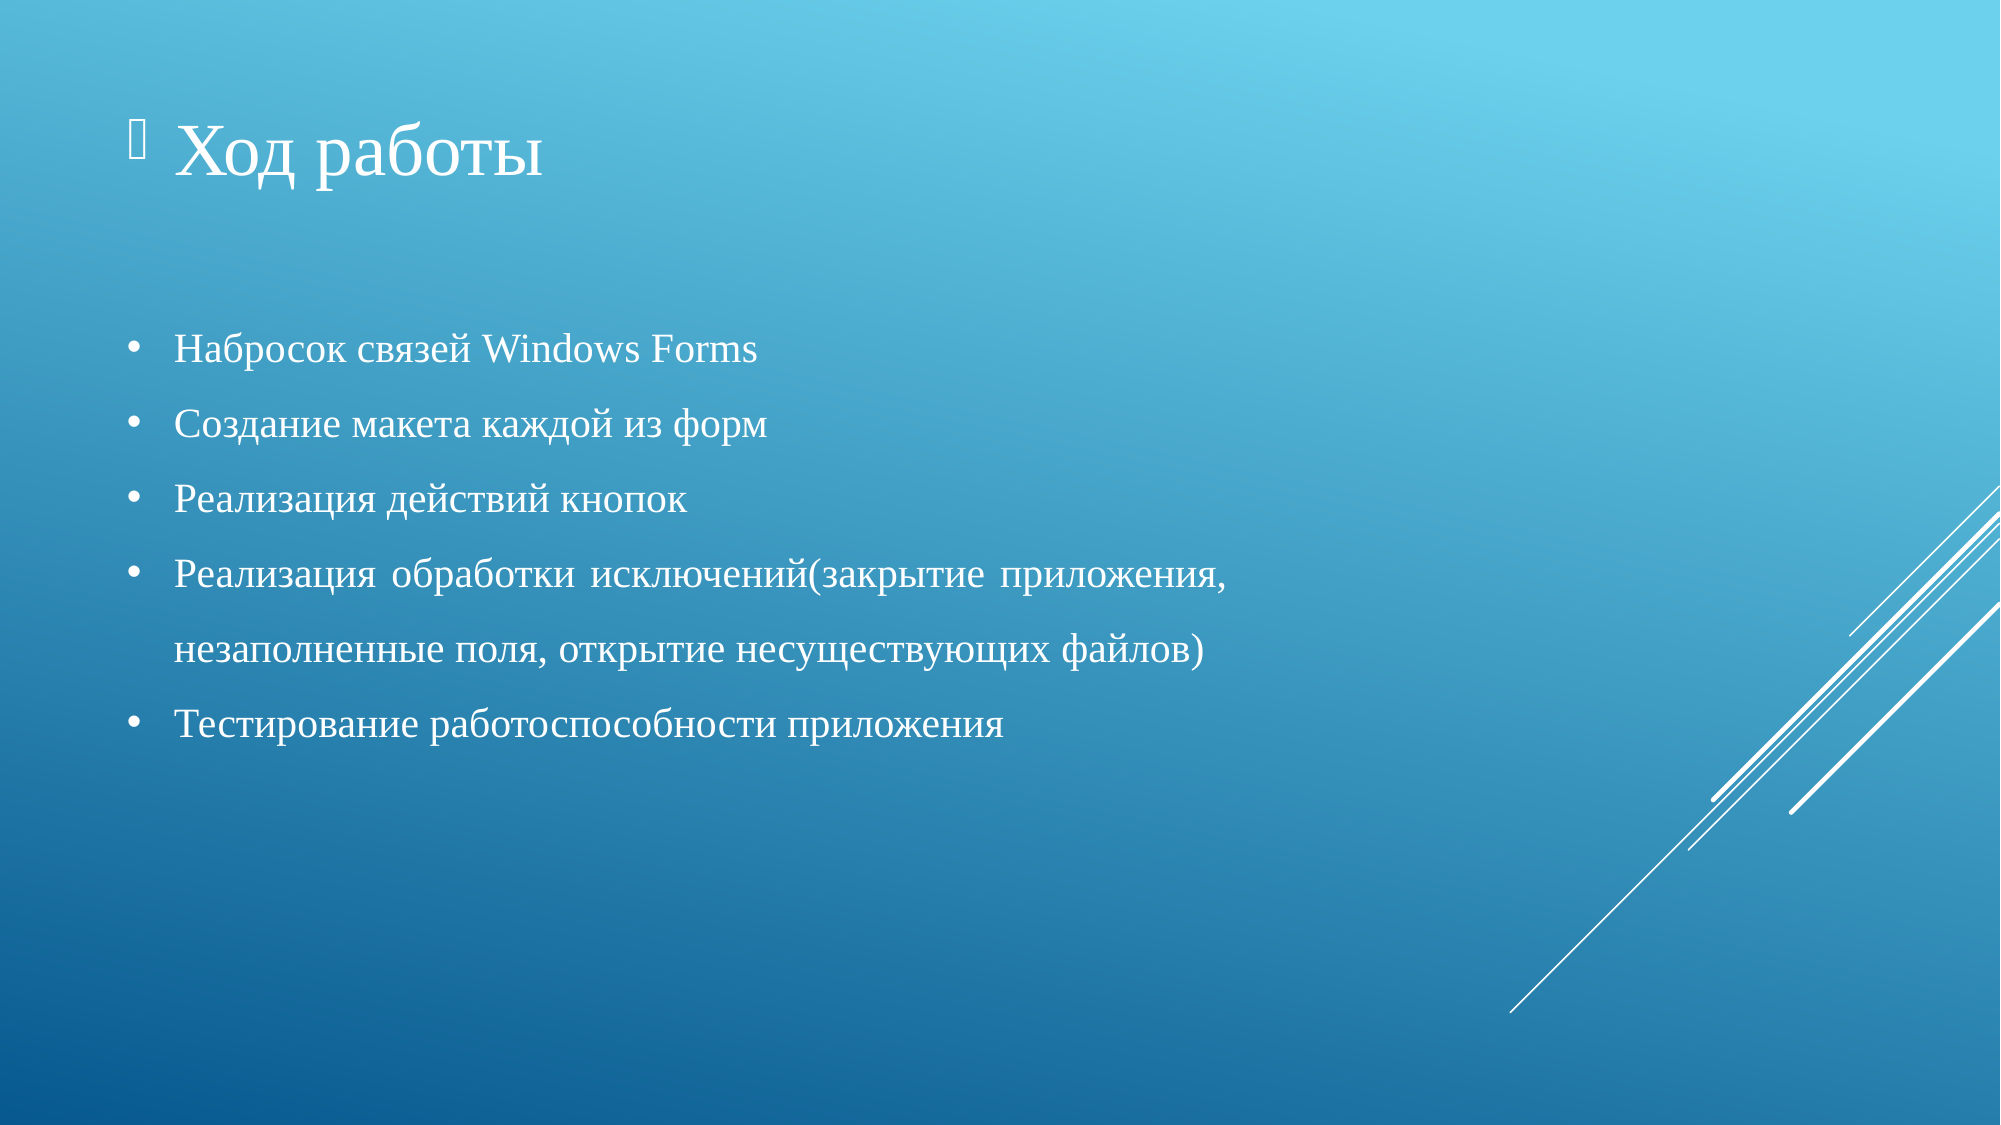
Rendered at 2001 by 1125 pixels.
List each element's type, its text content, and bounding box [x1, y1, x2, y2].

text_box Набросок связей Windows Forms Создание макета каждой из форм Реализация действий кнопок Реализация обработки исключений(закрытие приложения, незаполненные поля, открытие несуществующих файлов) Тестирование работоспособности приложения [112, 288, 1242, 754]
list Ход работы [112, 84, 1513, 208]
